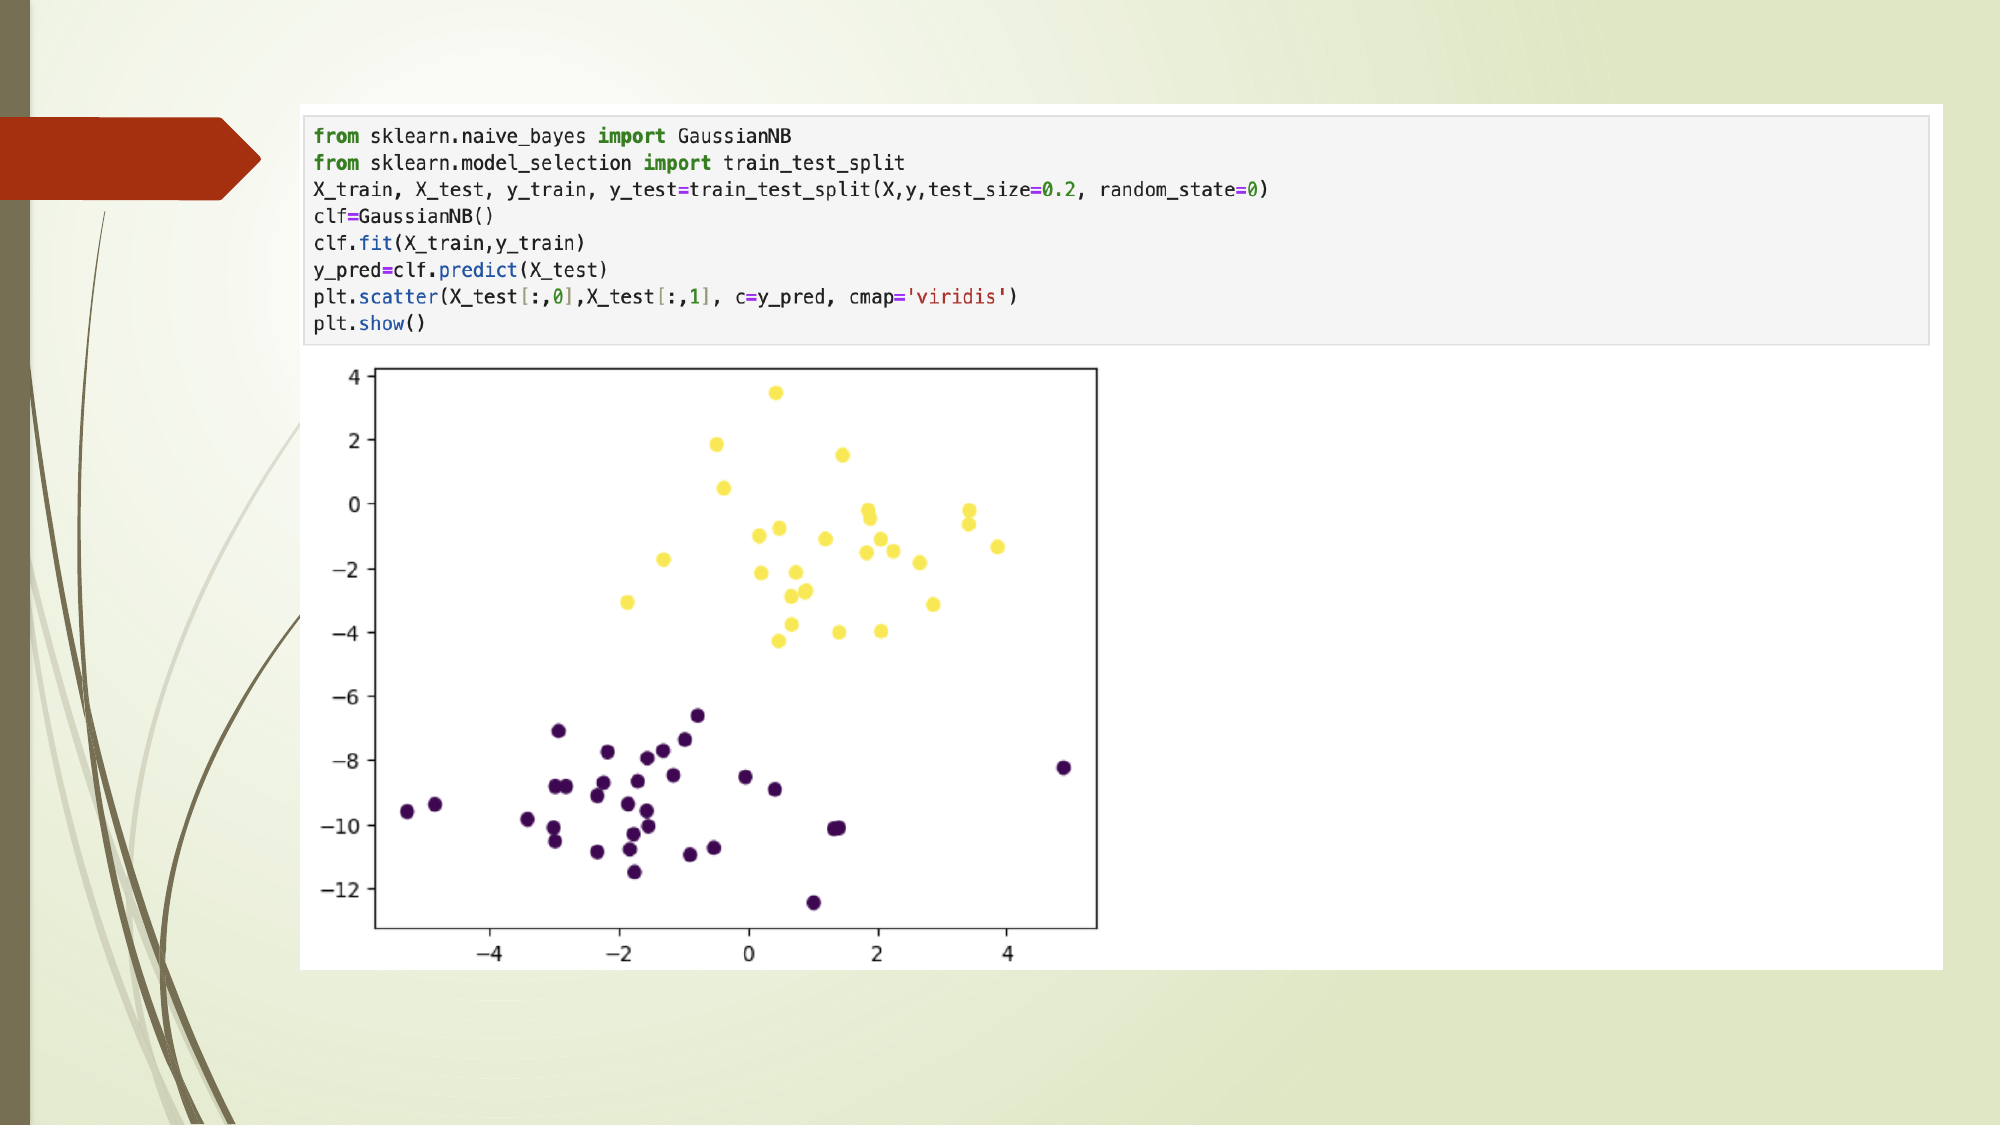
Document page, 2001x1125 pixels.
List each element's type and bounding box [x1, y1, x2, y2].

list [299, 104, 1944, 970]
